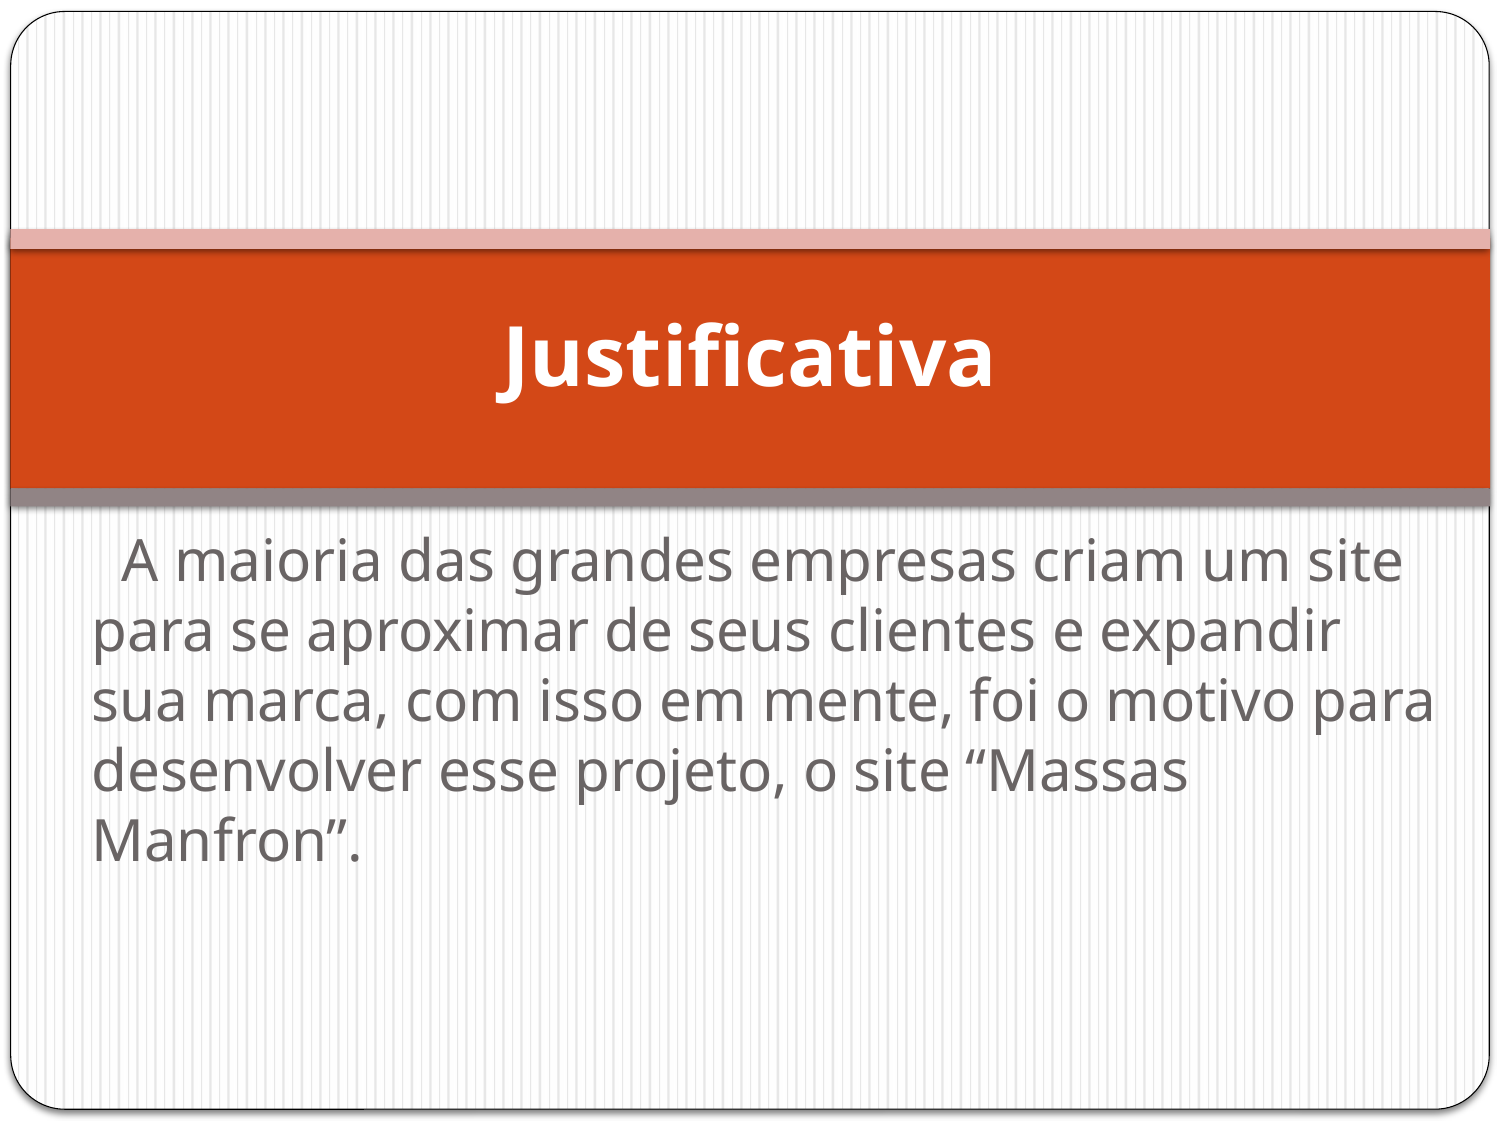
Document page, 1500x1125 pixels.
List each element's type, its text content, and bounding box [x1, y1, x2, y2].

subtitle A maioria das grandes empresas criam um site para se aproximar de seus clientes e expandir sua marca, com isso em mente, foi o motivo para desenvolver esse projeto, o site “Massas Manfron”. [76, 515, 1465, 1067]
title Justificativa [112, 257, 1388, 457]
